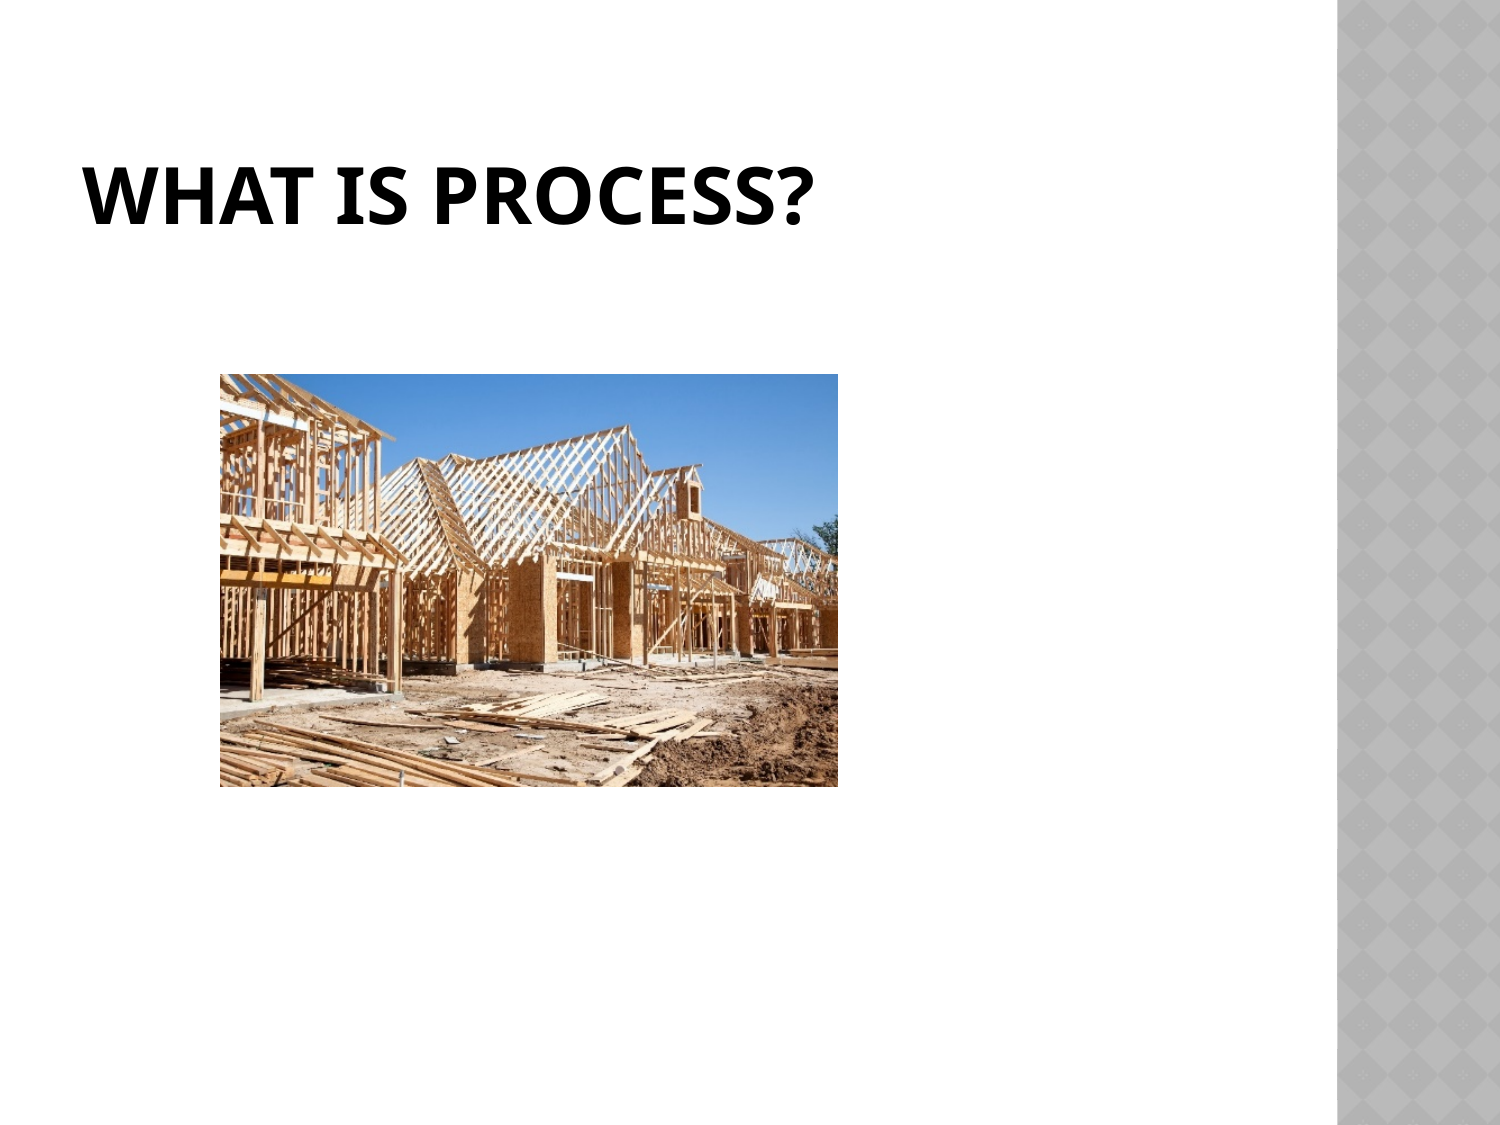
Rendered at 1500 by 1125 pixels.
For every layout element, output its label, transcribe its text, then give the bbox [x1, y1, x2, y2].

title What is Process? [75, 52, 1263, 240]
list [220, 374, 838, 788]
